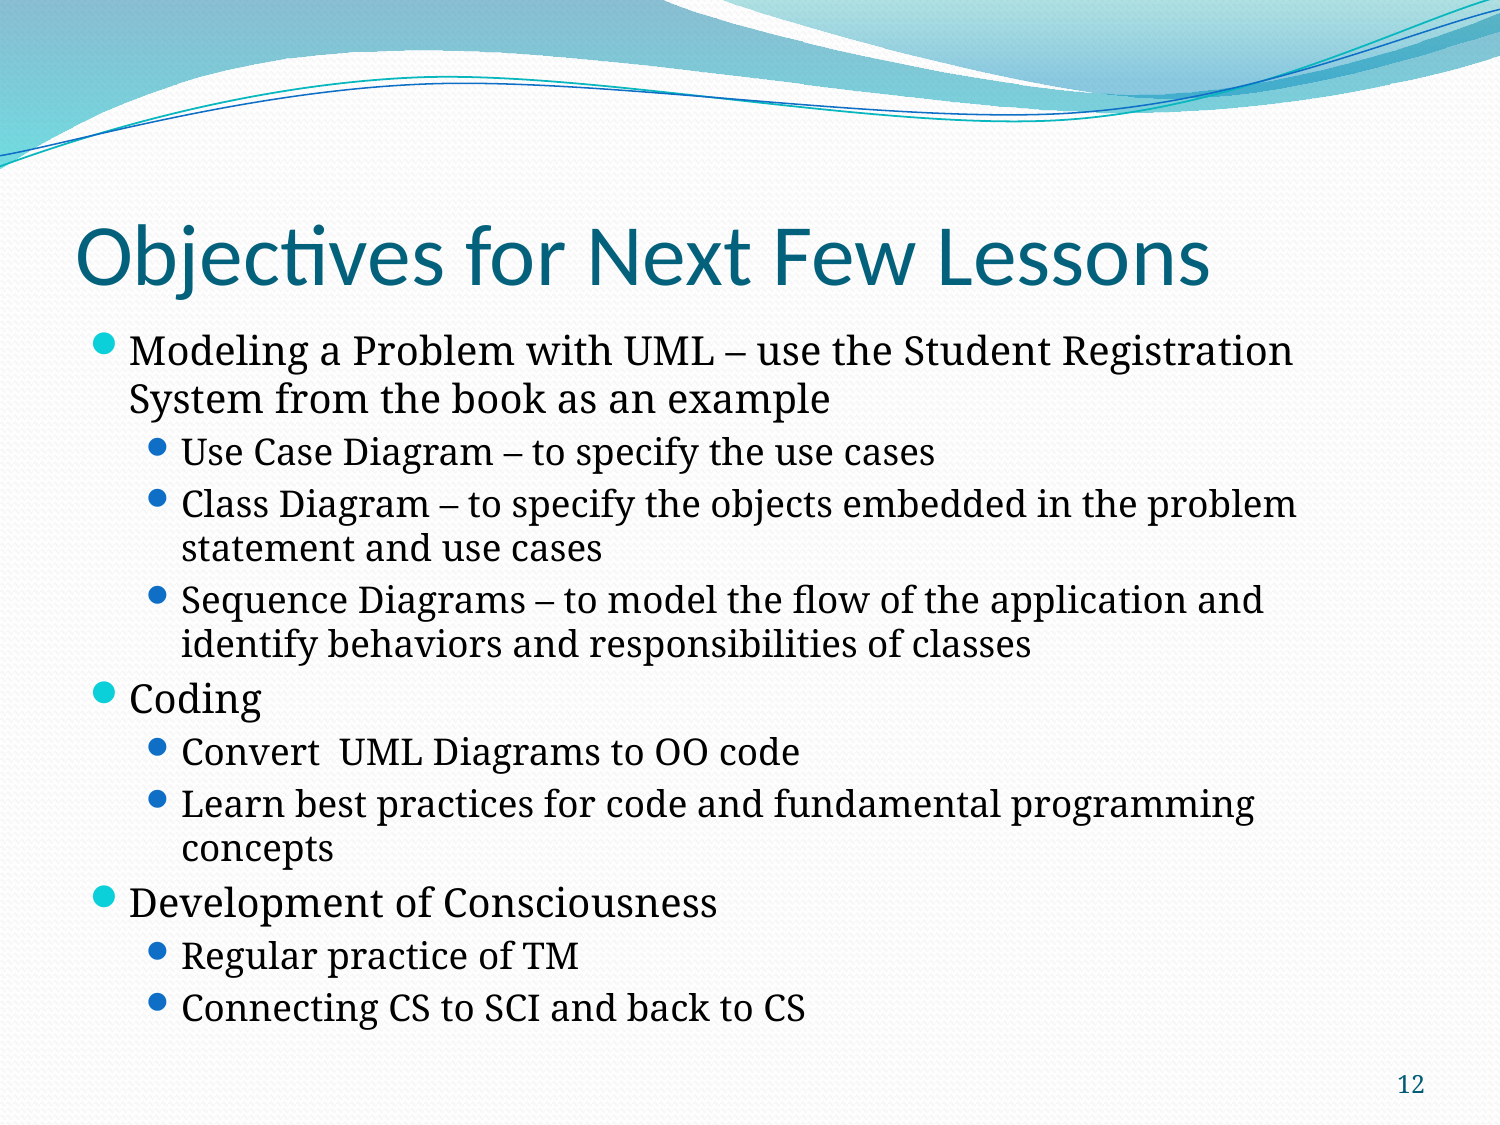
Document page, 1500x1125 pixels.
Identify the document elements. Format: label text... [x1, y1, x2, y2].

list Modeling a Problem with UML – use the Student Registration System from the book as an example Use Case Diagram – to specify the use cases Class Diagram – to specify the objects embedded in the problem statement and use cases Sequence Diagrams – to model the flow of the application and identify behaviors and responsibilities of classes Coding Convert UML Diagrams to OO code Learn best practices for code and fundamental programming concepts Development of Consciousness Regular practice of TM Connecting CS to SCI and back to CS [75, 317, 1425, 1038]
title Objectives for Next Few Lessons [75, 115, 1425, 303]
slide_number 12 [1299, 1042, 1425, 1103]
